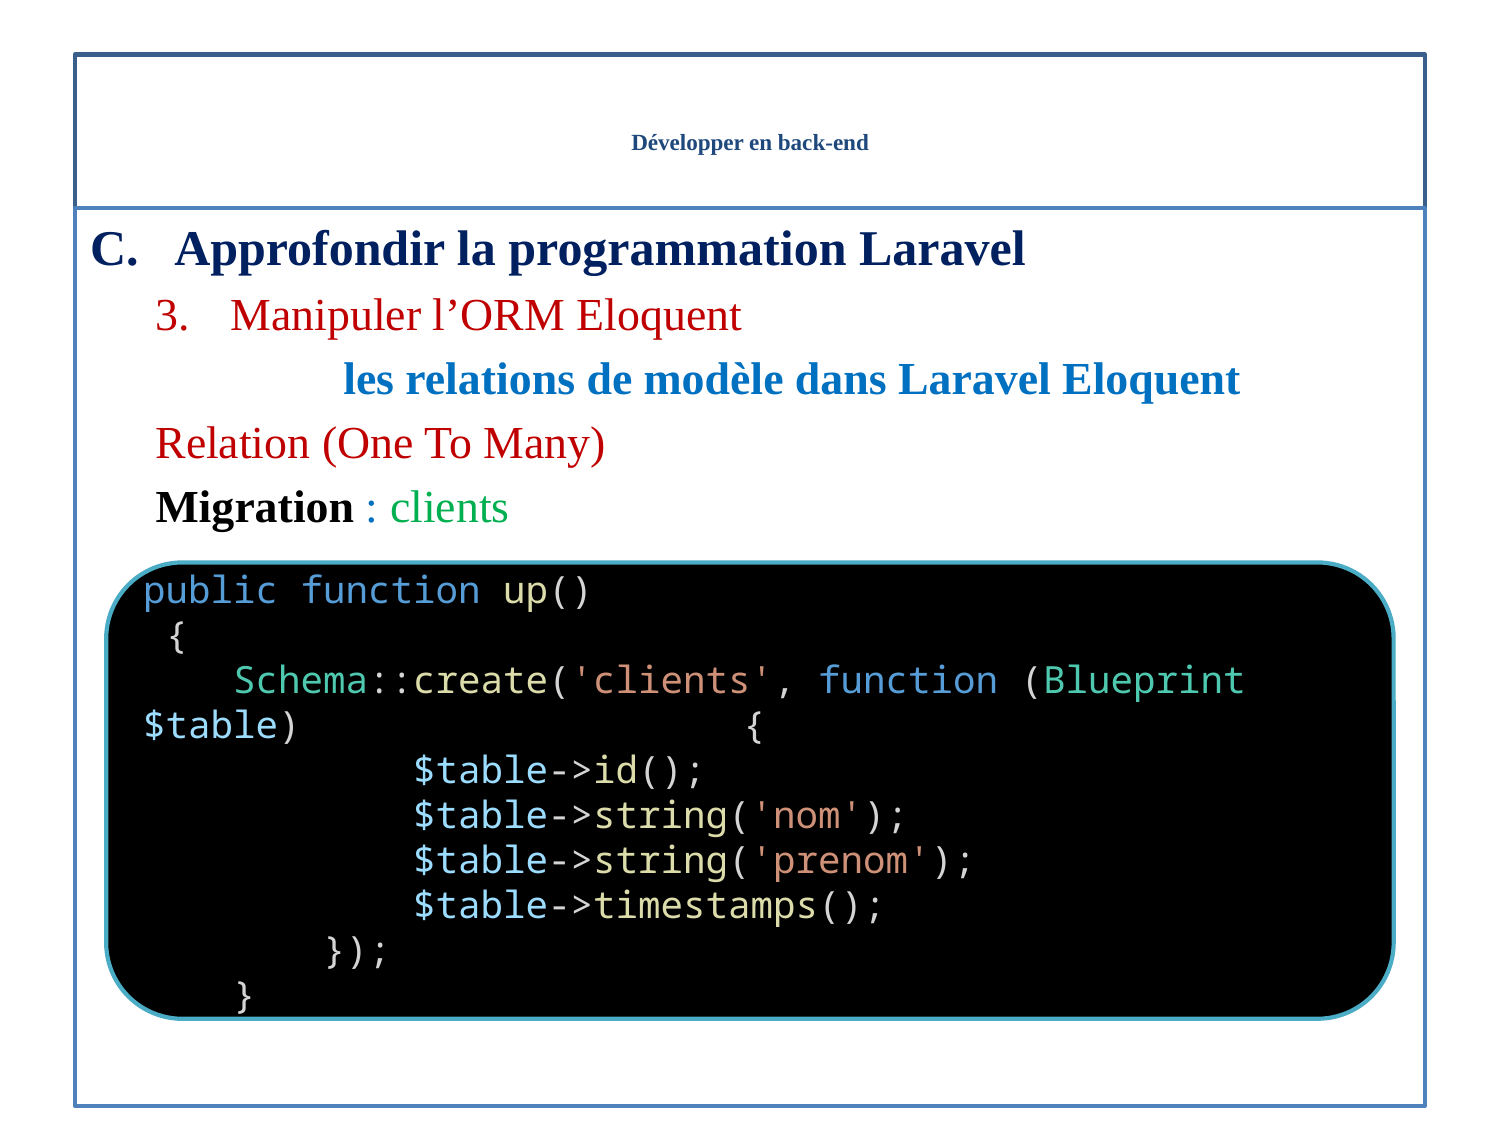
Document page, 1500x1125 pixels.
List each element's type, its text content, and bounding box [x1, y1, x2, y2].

text_box [73, 52, 1427, 206]
text_box public function up() { Schema::create('clients', function (Blueprint $table) { $table->id(); $table->string('nom'); $table->string('prenom'); $table->timestamps(); }); } [104, 560, 1396, 1021]
list Approfondir la programmation Laravel Manipuler l’ORM Eloquent les relations de modèle dans Laravel Eloquent Relation (One To Many) Migration : clients [73, 206, 1427, 1108]
title Développer en back-end [75, 64, 1425, 206]
